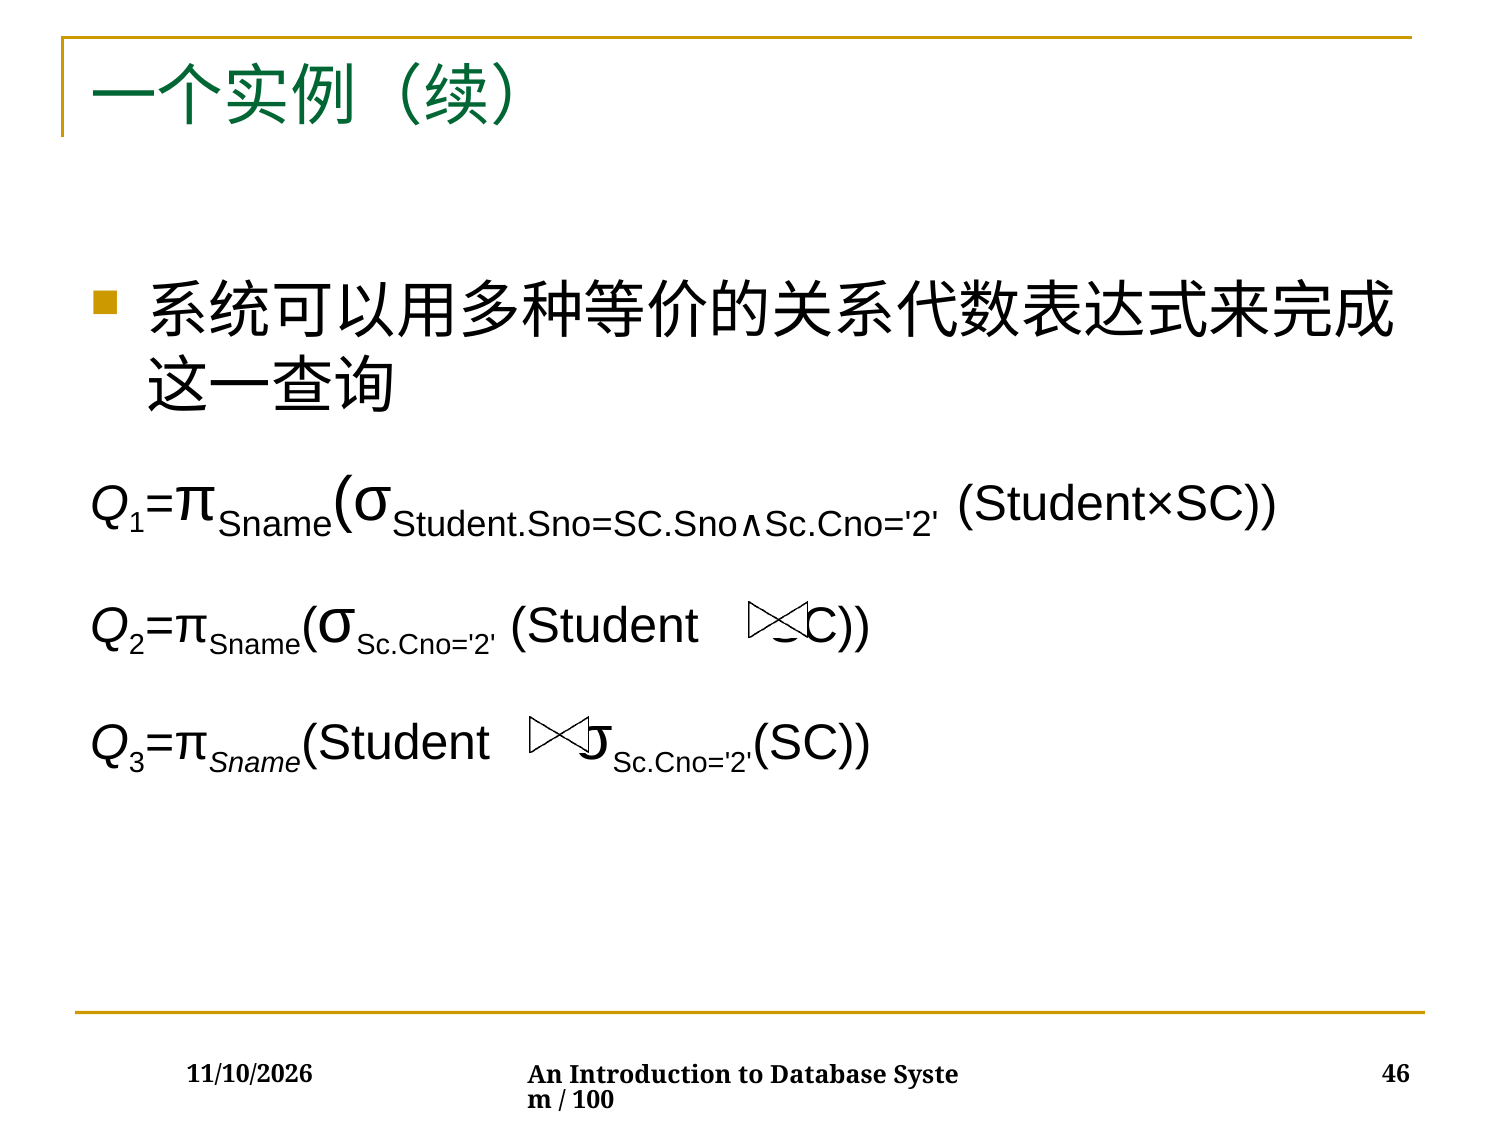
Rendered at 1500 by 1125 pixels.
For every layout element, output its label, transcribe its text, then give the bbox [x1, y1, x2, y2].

picture [528, 715, 589, 753]
slide_number 46 [1074, 1024, 1425, 1100]
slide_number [75, 1024, 425, 1100]
list 系统可以用多种等价的关系代数表达式来完成这一查询 Q1=πSname(σStudent.Sno=SC.Sno∧Sc.Cno='2' (Student×SC)) Q2=πSname(σSc.Cno='2' (Student SC)) Q3=πSname(Student σSc.Cno='2'(SC)) [75, 262, 1425, 1006]
picture [748, 601, 808, 639]
title 一个实例（续） [75, 45, 1425, 233]
footer An Introduction to Database System / 100 [512, 1025, 988, 1100]
